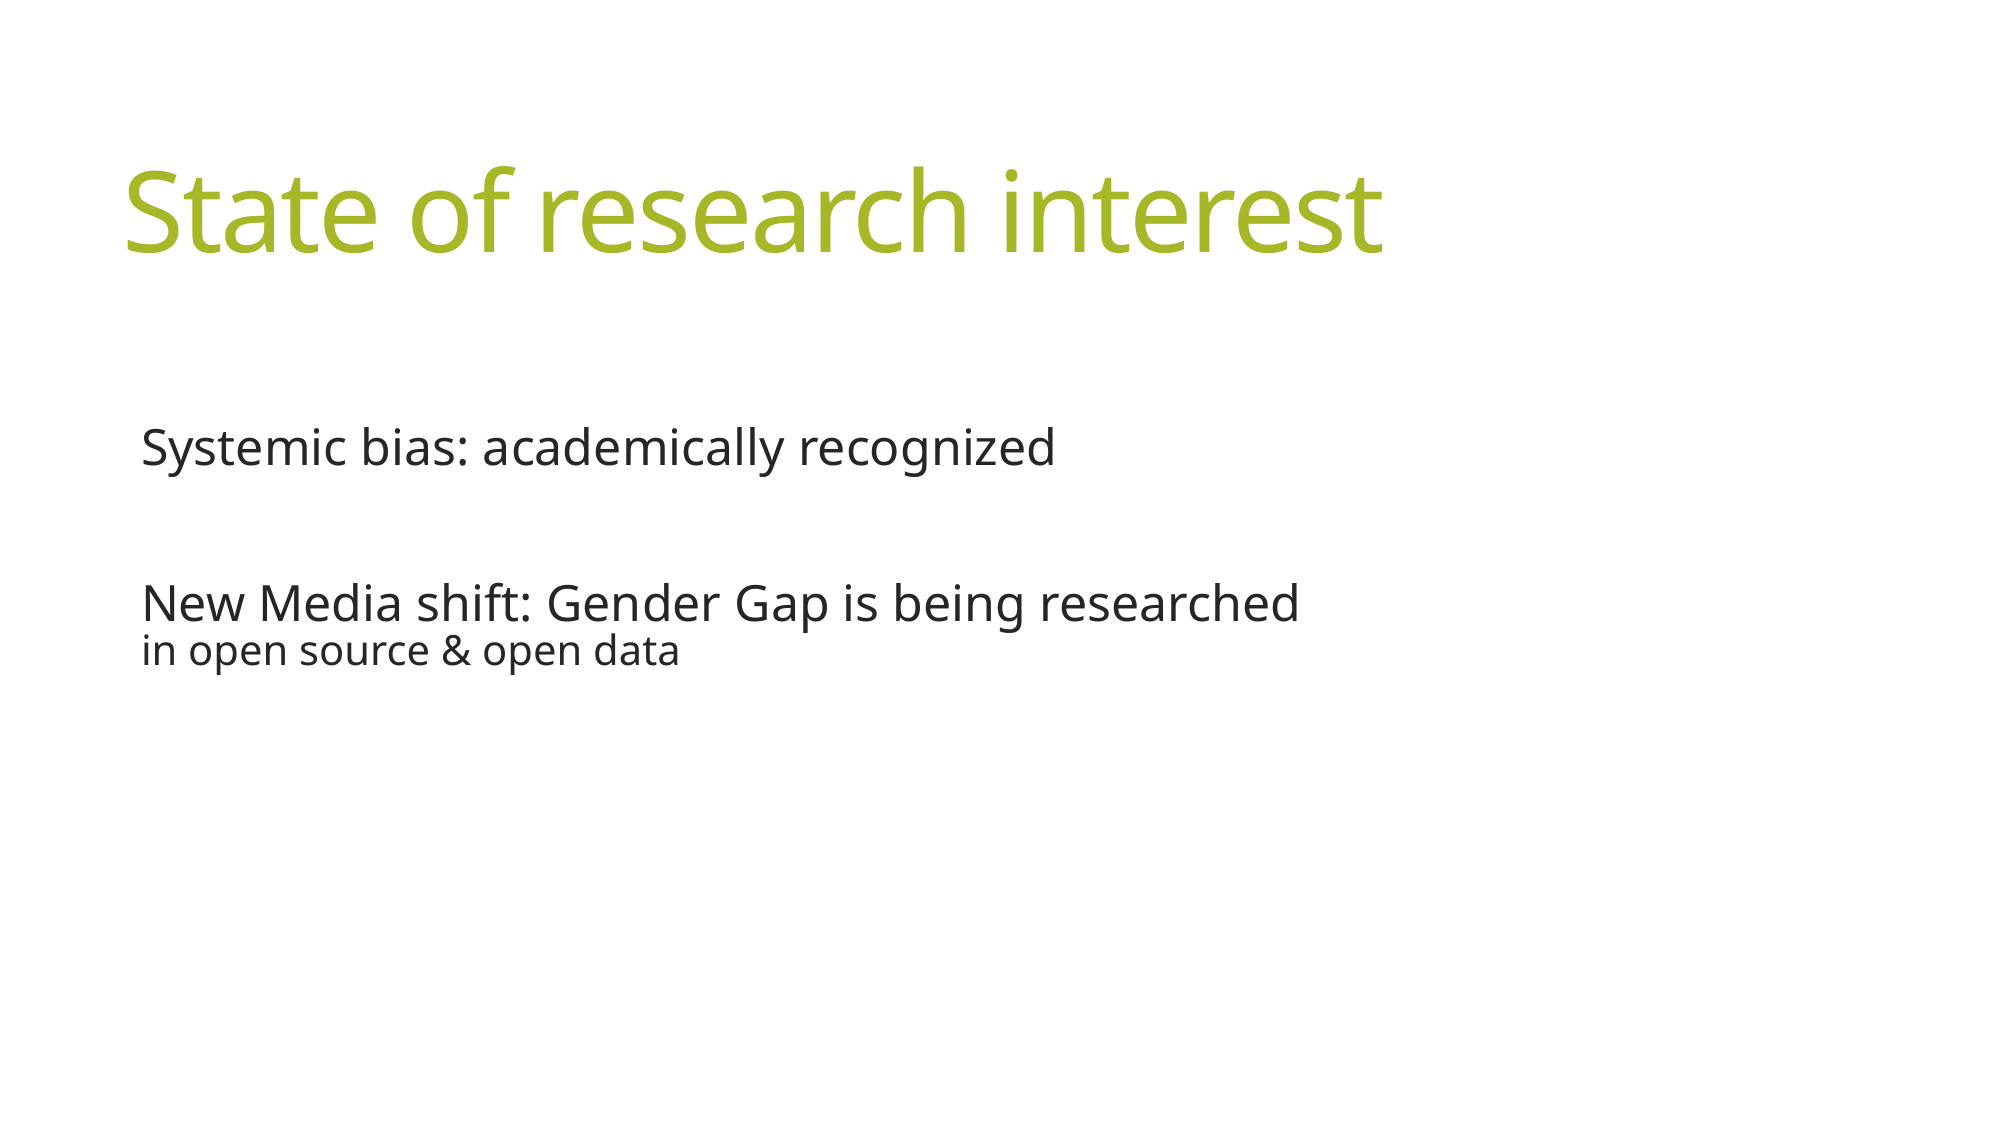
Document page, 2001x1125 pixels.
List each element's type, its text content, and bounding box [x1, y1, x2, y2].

title State of research interest [107, 81, 1875, 354]
list Systemic bias: academically recognized New Media shift: Gender Gap is being researched in open source & open data [111, 329, 1876, 948]
